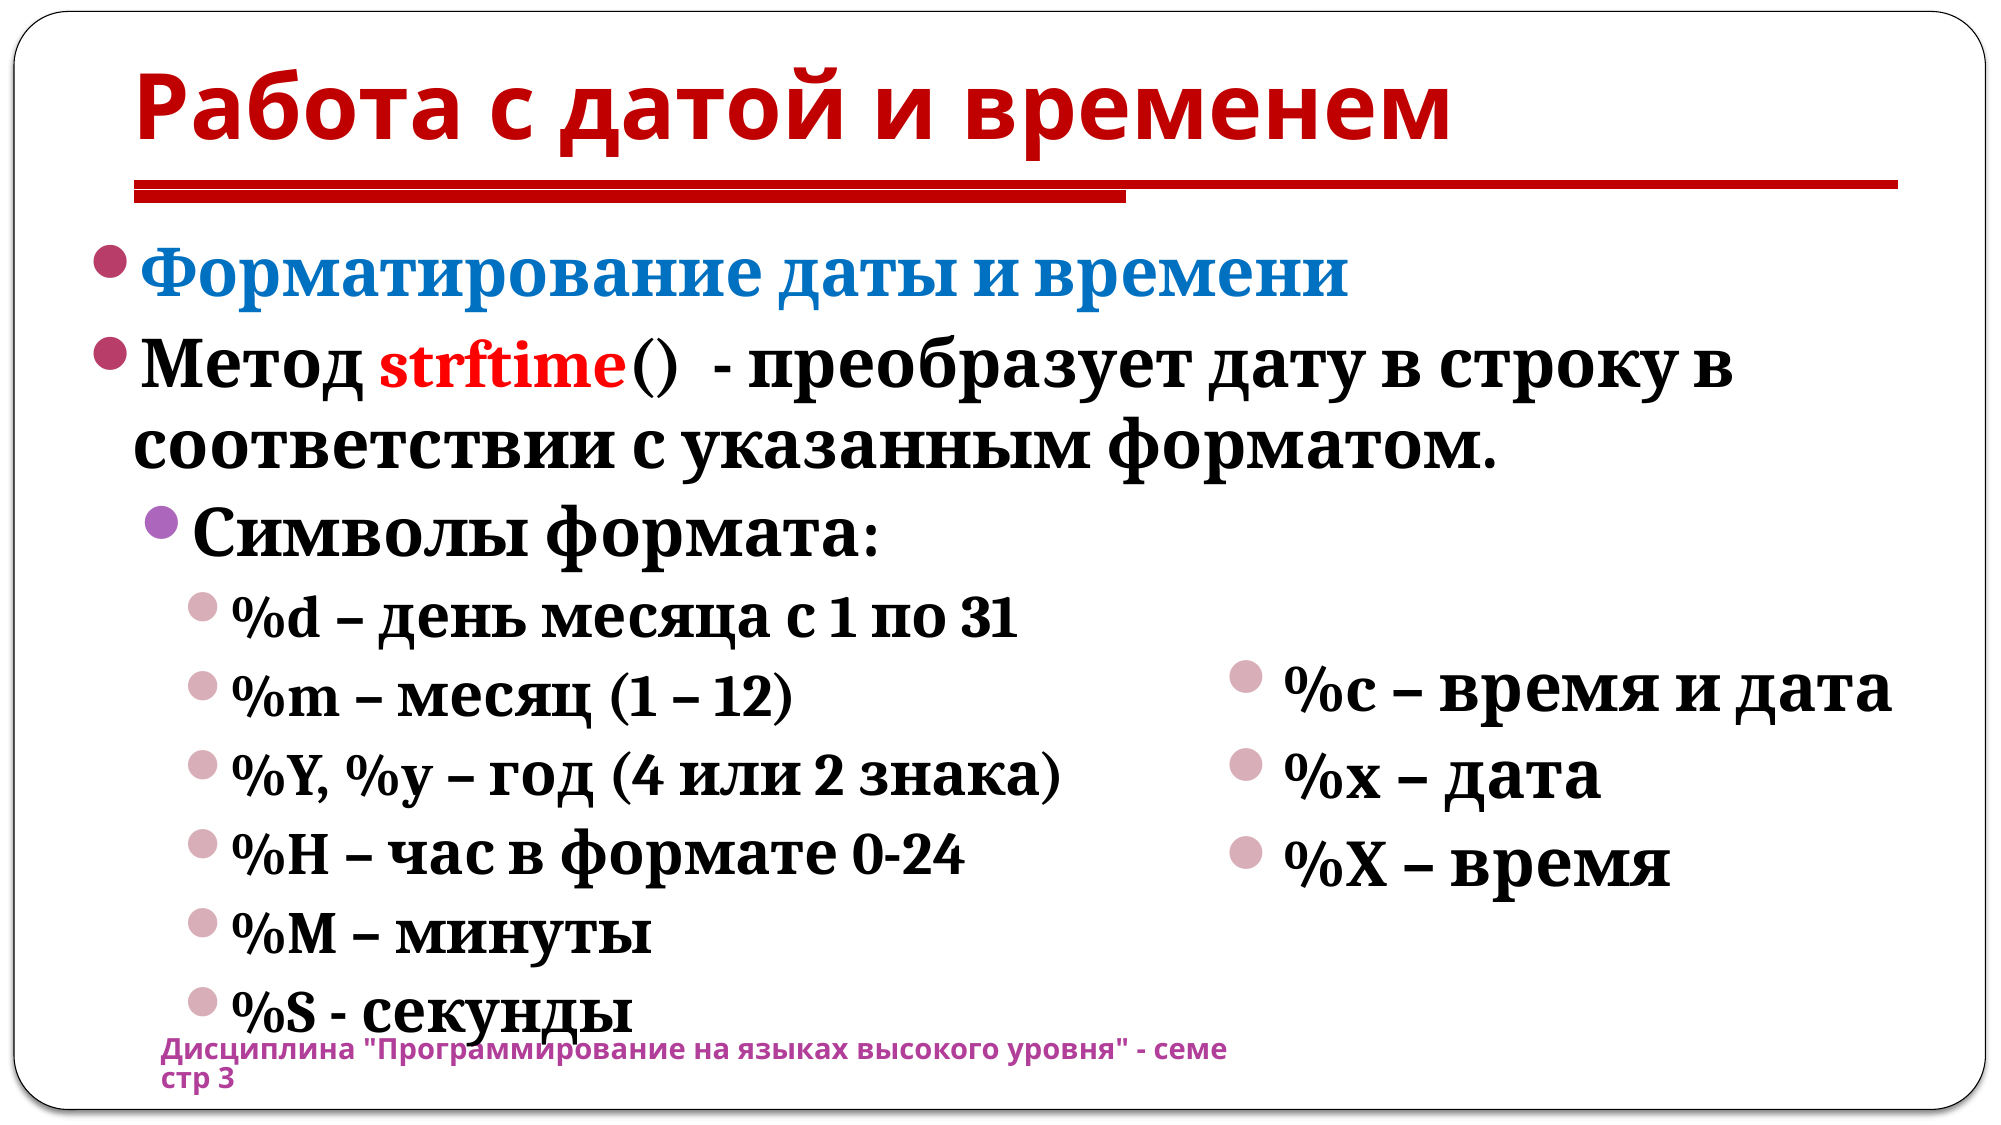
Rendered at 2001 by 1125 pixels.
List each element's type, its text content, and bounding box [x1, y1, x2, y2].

footer Дисциплина "Программирование на языках высокого уровня" - семестр 3 [145, 1012, 1257, 1088]
text_box %c – время и дата %x – дата %X – время [1112, 636, 1935, 981]
title Работа с датой и временем [117, 21, 1914, 173]
list Форматирование даты и времени Метод strftime() - преобразует дату в строку в соответствии с указанным форматом. Символы формата: %d – день месяца с 1 по 31 %m – месяц (1 – 12) %Y, %y – год (4 или 2 знака) %H – час в формате 0-24 %M – минуты %S - секунды [74, 221, 1932, 1053]
